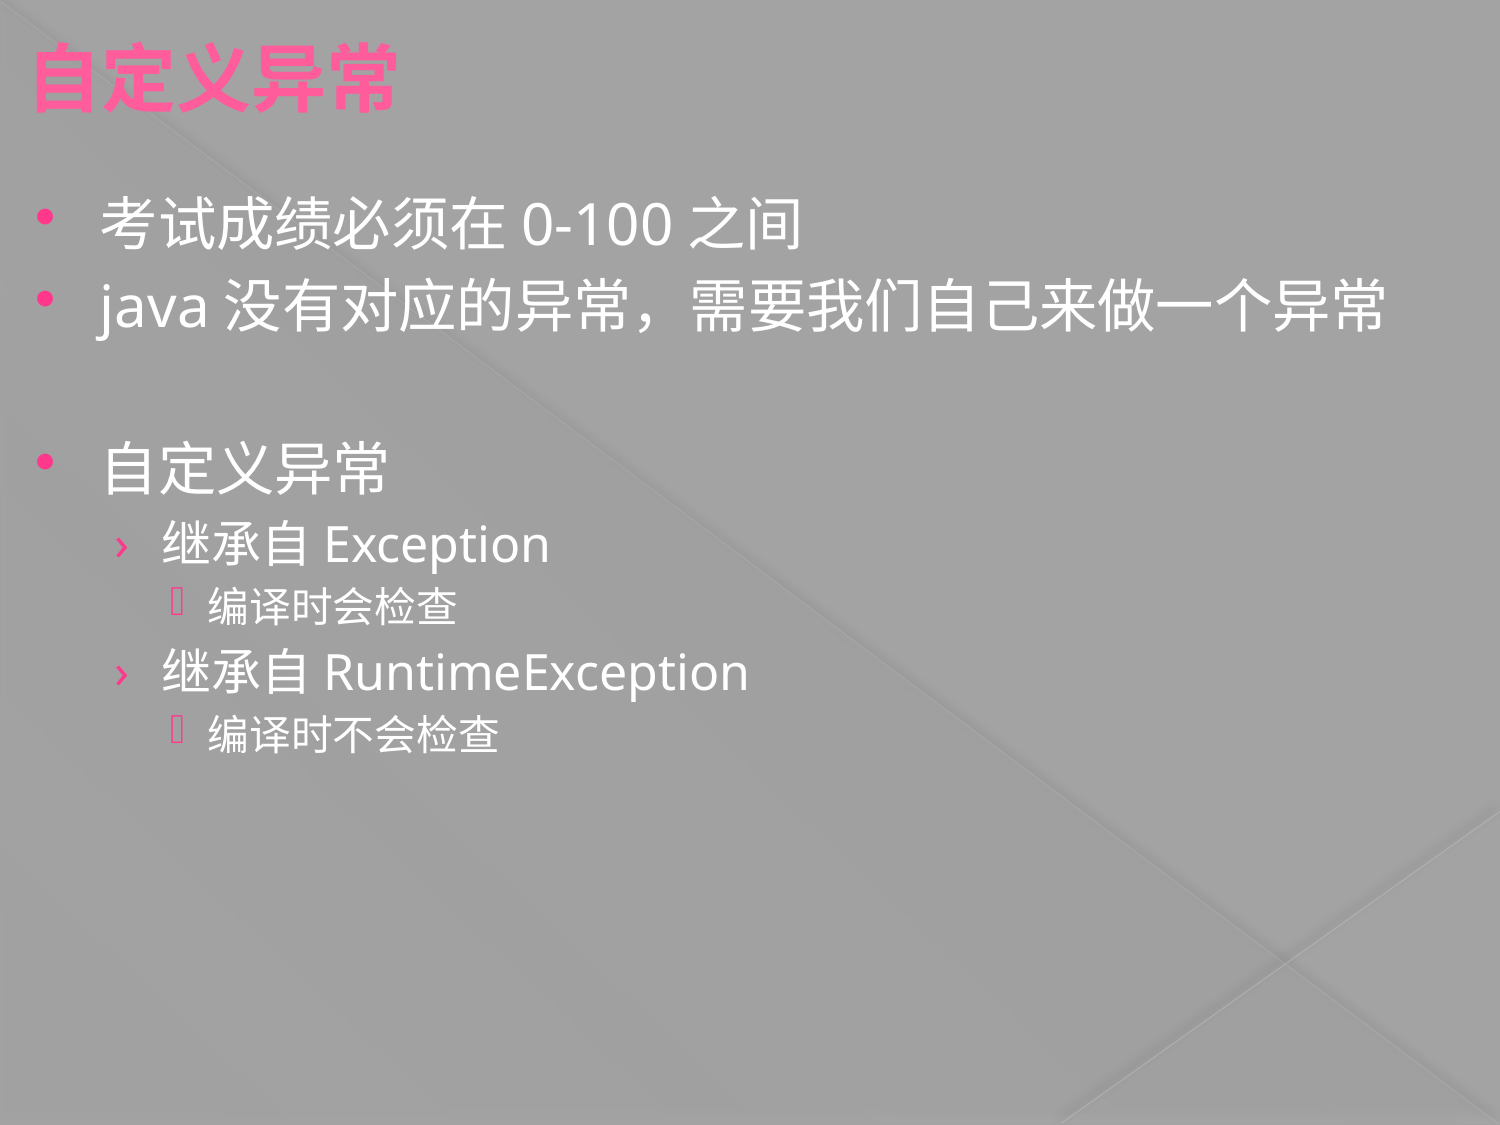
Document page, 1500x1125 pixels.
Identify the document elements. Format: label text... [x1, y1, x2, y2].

title 自定义异常 [11, 19, 1362, 135]
list 考试成绩必须在0-100之间 java没有对应的异常，需要我们自己来做一个异常 自定义异常 继承自Exception 编译时会检查 继承自RuntimeException 编译时不会检查 [11, 179, 1426, 1060]
